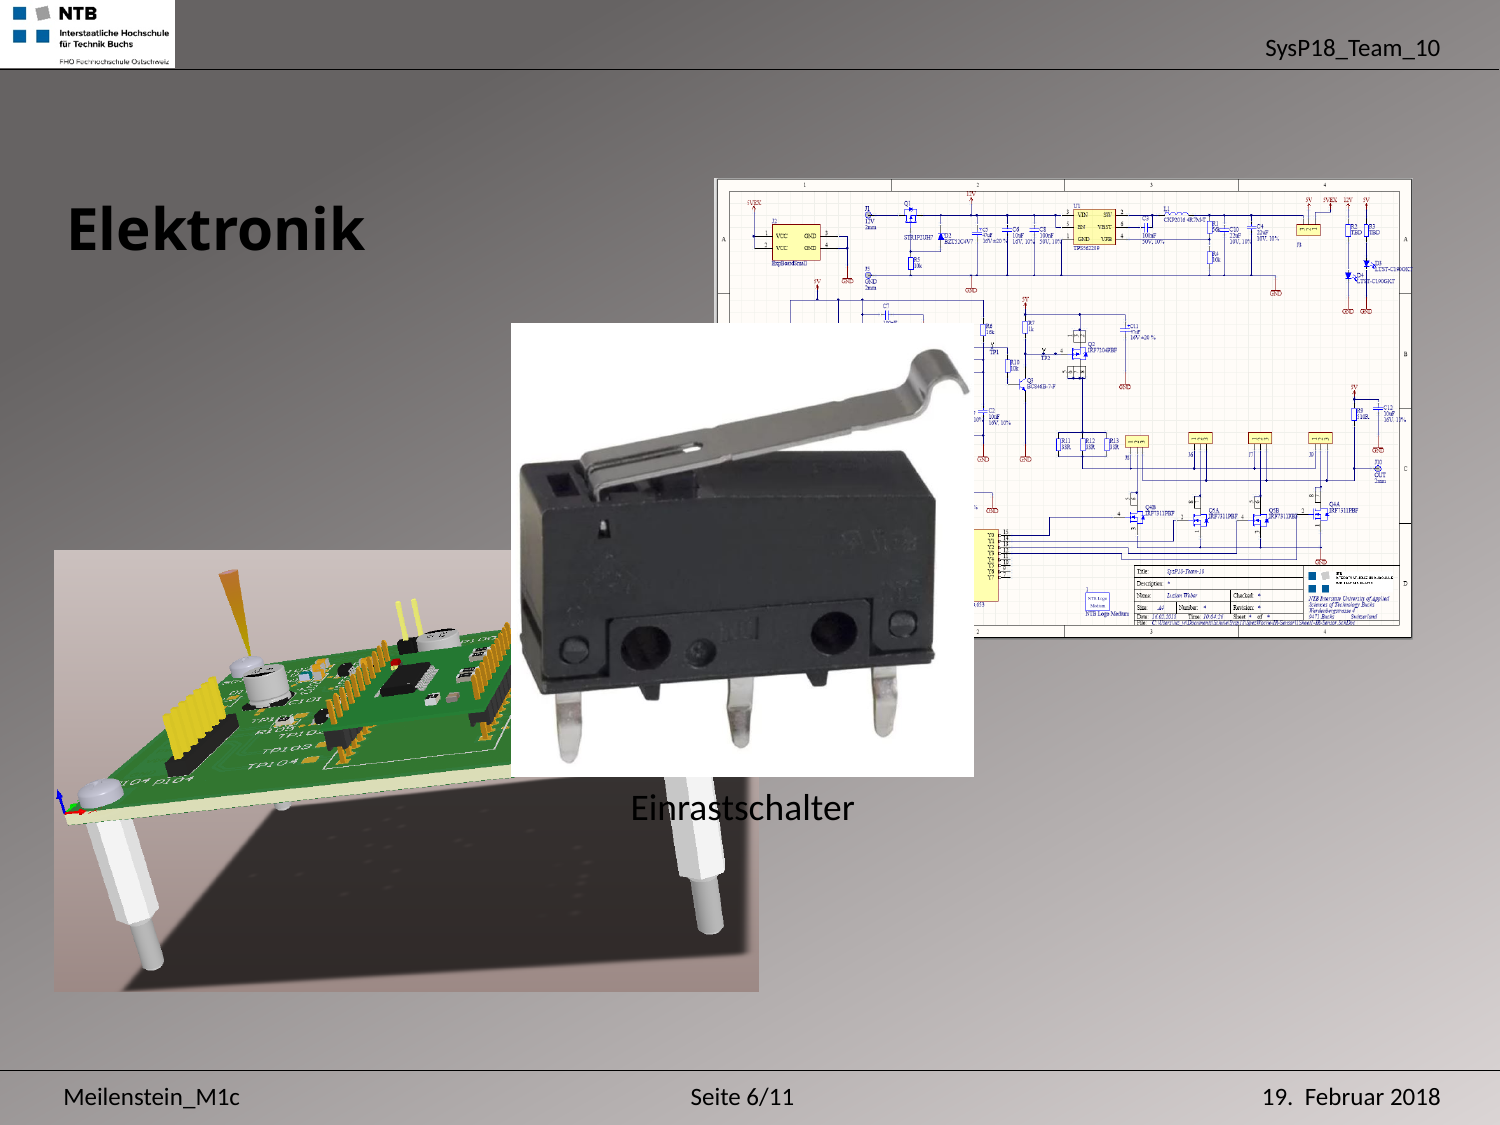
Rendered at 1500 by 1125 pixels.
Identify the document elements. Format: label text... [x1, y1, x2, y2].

text_box SysP18_Team_10 [1250, 23, 1456, 69]
picture [0, 0, 175, 68]
text_box 19. Februar 2018 [1246, 1073, 1457, 1118]
text_box Seite 6/11 [595, 1073, 891, 1118]
text_box Einrastschalter [759, 777, 974, 836]
picture [54, 178, 1413, 992]
text_box Elektronik [51, 184, 714, 270]
text_box Meilenstein_M1c [48, 1073, 256, 1118]
